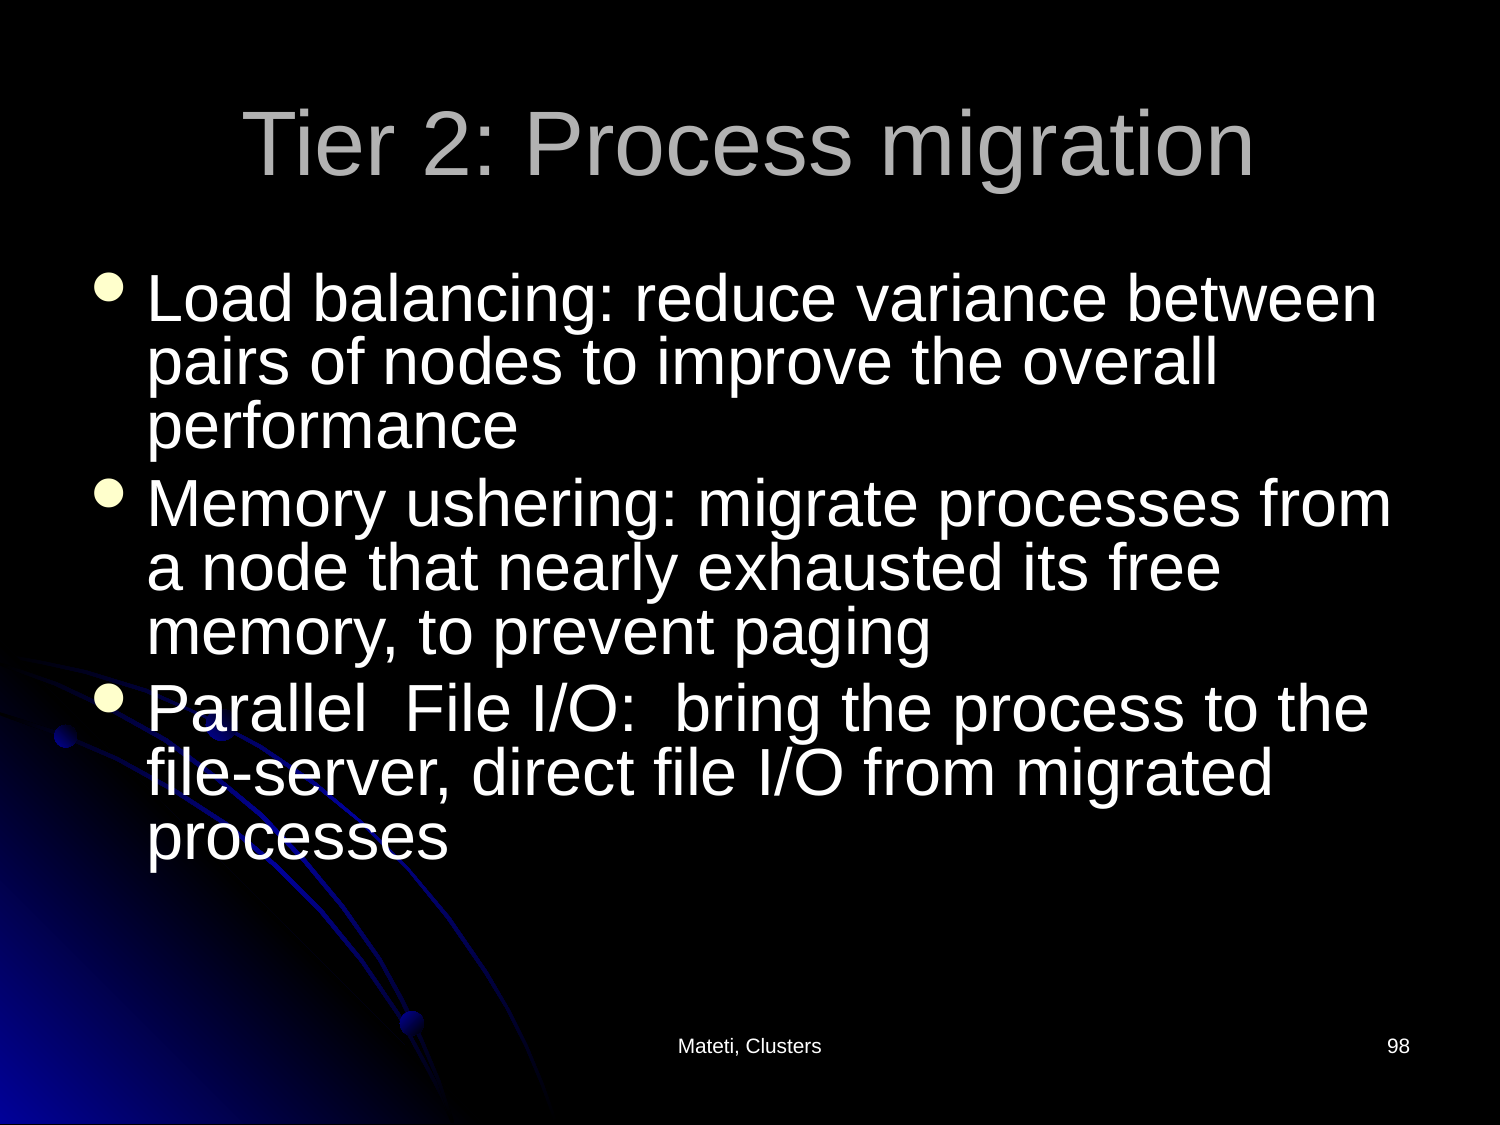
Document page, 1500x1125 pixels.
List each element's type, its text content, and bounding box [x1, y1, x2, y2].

slide_number 98 [1074, 1025, 1425, 1100]
title Tier 2: Process migration [75, 45, 1425, 233]
list Load balancing: reduce variance between pairs of nodes to improve the overall performance Memory ushering: migrate processes from a node that nearly exhausted its free memory, to prevent paging Parallel File I/O: bring the process to the file-server, direct file I/O from migrated processes [75, 262, 1425, 1006]
footer Mateti, Clusters [512, 1025, 988, 1100]
